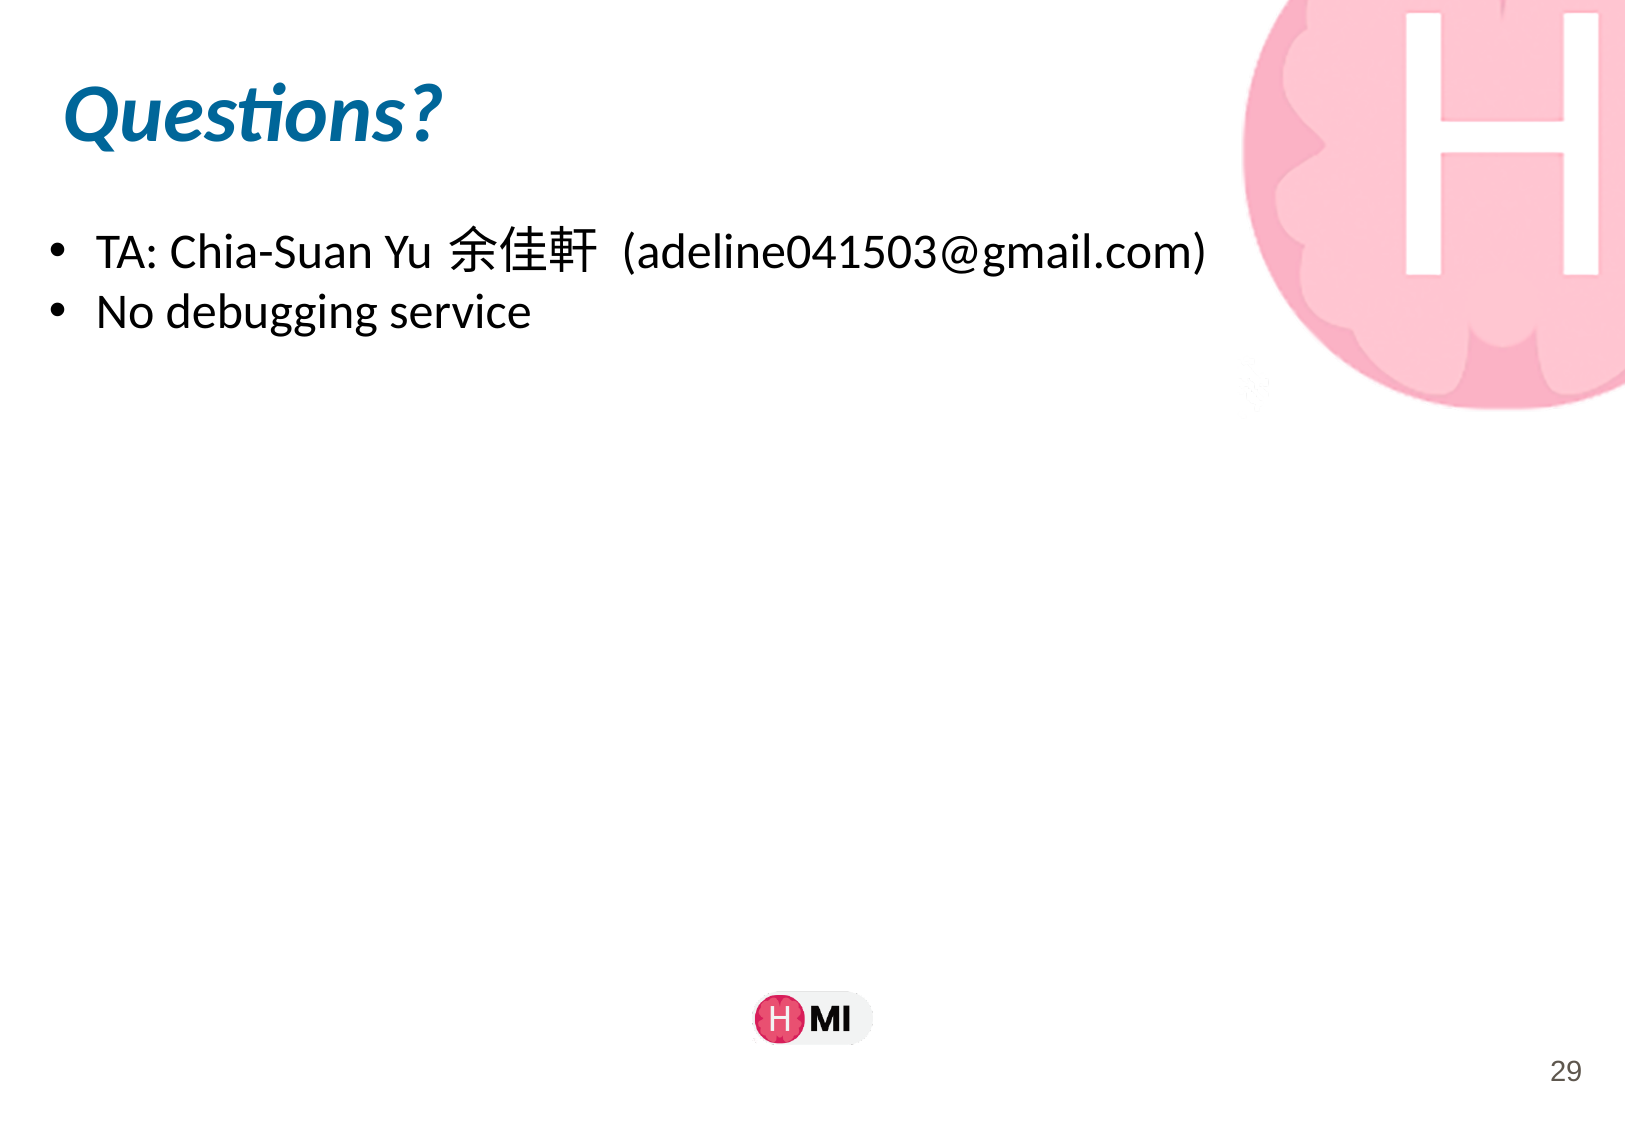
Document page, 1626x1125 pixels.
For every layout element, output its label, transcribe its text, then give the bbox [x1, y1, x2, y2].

picture [750, 989, 875, 1047]
picture [1237, 0, 1625, 421]
title Questions? [62, 57, 1563, 219]
list TA: Chia-Suan Yu 余佳軒 (adeline041503@gmail.com) No debugging service [48, 219, 1578, 857]
slide_number 29 [1543, 1046, 1617, 1125]
